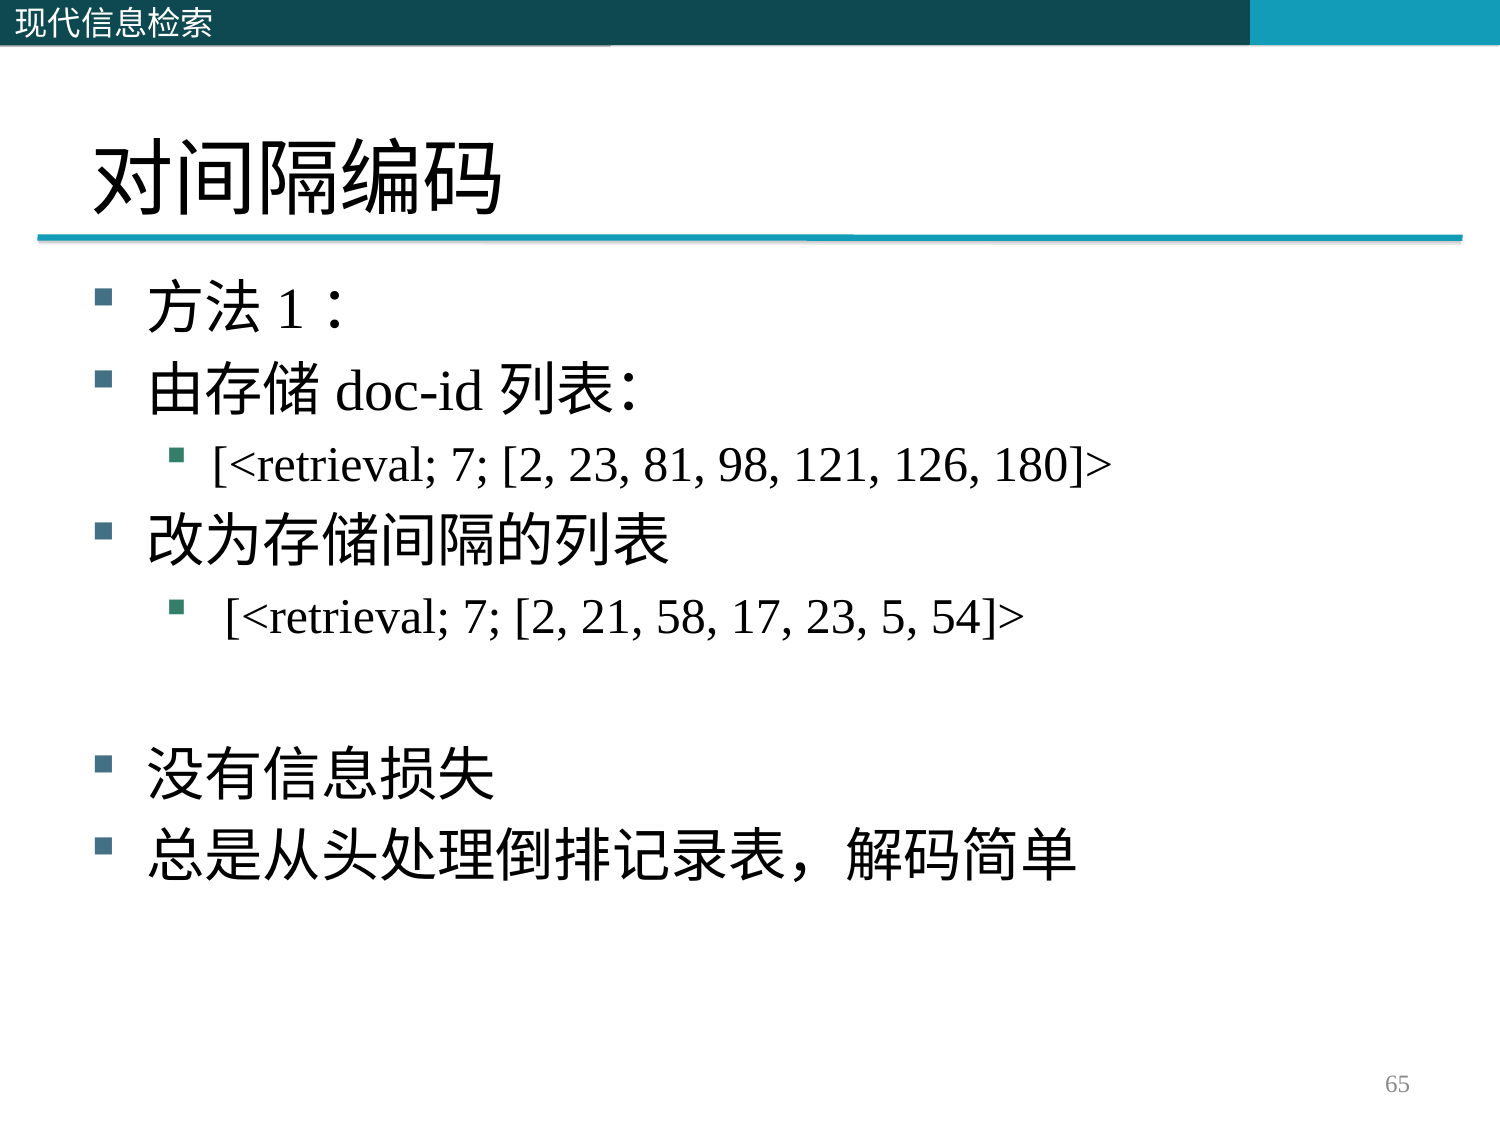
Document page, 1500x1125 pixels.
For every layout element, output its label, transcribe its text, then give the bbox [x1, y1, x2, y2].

text_box 65 [1074, 1062, 1425, 1103]
title 对间隔编码 [74, 44, 1426, 233]
list 方法1： 由存储doc-id列表： [<retrieval; 7; [2, 23, 81, 98, 121, 126, 180]> 改为存储间隔的列表 [<retrieval; 7; [2, 21, 58, 17, 23, 5, 54]> 没有信息损失 总是从头处理倒排记录表，解码简单 [74, 262, 1426, 1076]
